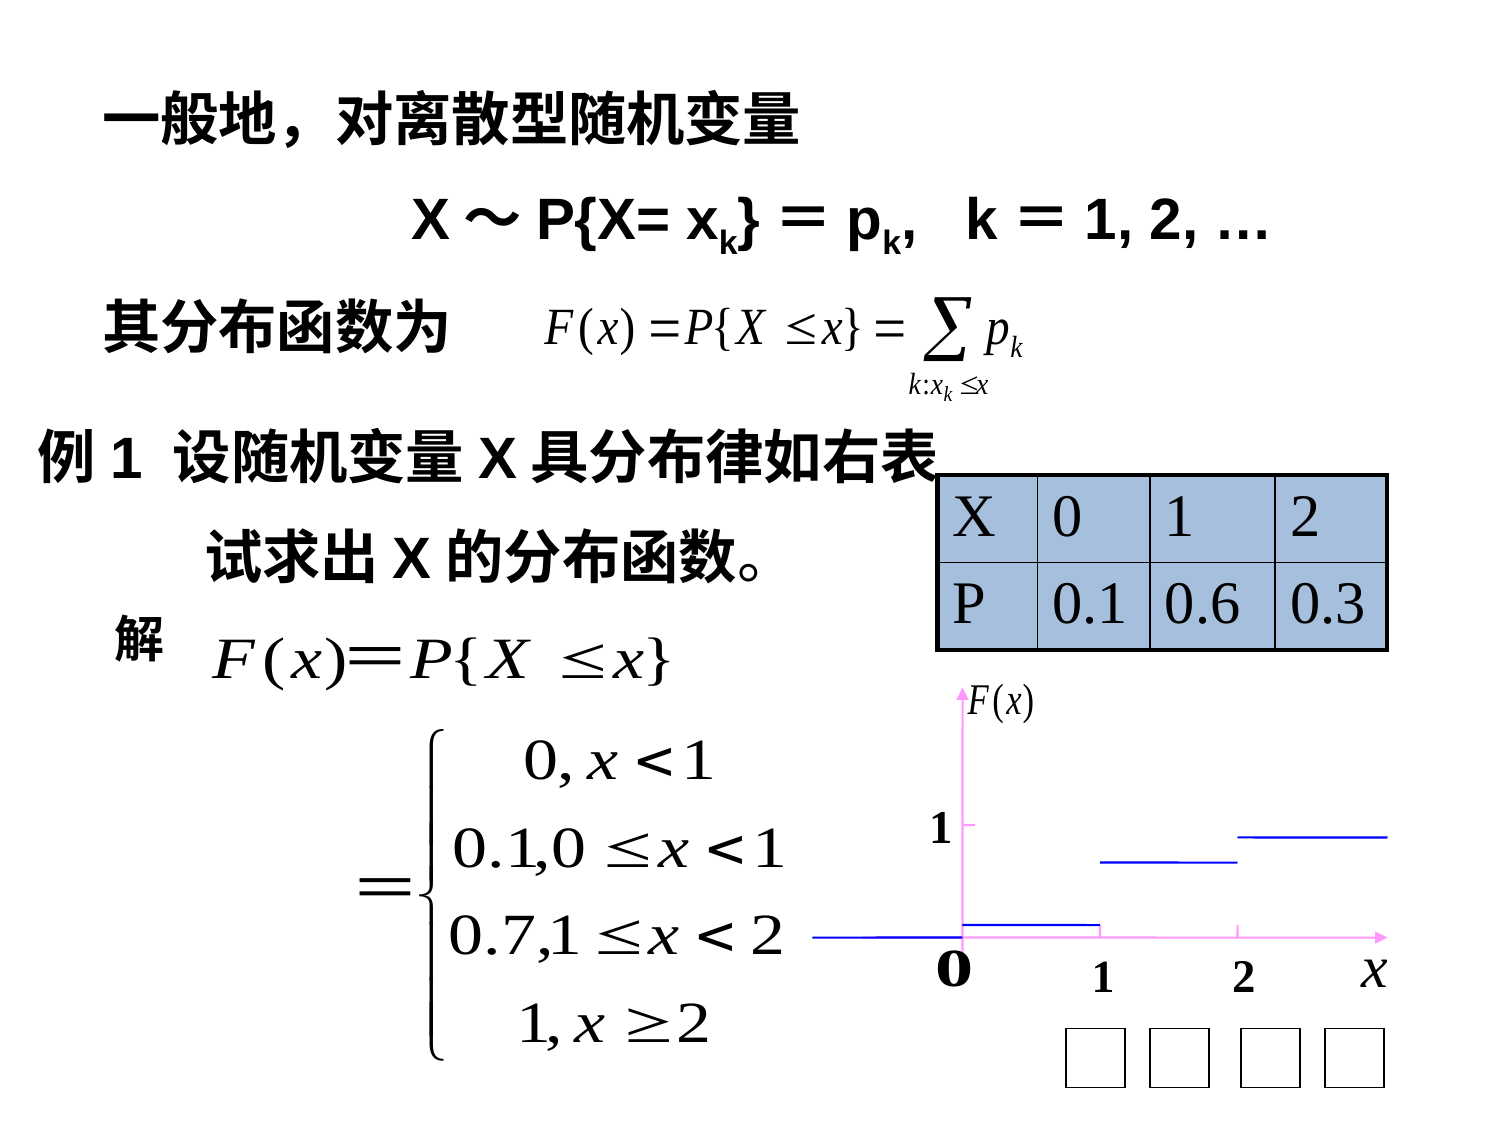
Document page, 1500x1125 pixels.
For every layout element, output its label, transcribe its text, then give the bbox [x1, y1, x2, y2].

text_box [1224, 949, 1265, 1001]
table_header 0 [1038, 477, 1149, 562]
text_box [1349, 947, 1401, 1003]
text_box 试求出X的分布函数。 [189, 512, 810, 598]
text_box [1240, 1028, 1300, 1088]
table_cell 0.3 [1276, 563, 1385, 648]
table_cell 0.6 [1151, 563, 1274, 648]
text_box [1325, 1028, 1385, 1088]
text_box [1065, 1028, 1126, 1088]
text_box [924, 937, 989, 1001]
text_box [924, 799, 961, 852]
text_box [1238, 931, 1388, 944]
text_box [1087, 949, 1123, 1001]
table_cell P [940, 563, 1037, 648]
table_header X [940, 477, 1037, 562]
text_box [960, 674, 1040, 734]
table_header 1 [1151, 477, 1274, 562]
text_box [348, 720, 798, 1071]
text_box 解 [99, 599, 163, 915]
table_header 2 [1276, 477, 1385, 562]
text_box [199, 624, 684, 704]
table_cell 0.1 [1038, 563, 1149, 648]
text_box 例1 设随机变量X具分布律如右表 [23, 412, 954, 498]
text_box 一般地，对离散型随机变量 X～P{X= xk}＝pk, k＝1, 2, … 其分布函数为 [87, 74, 1338, 461]
text_box [1149, 1028, 1210, 1088]
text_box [535, 287, 1040, 415]
